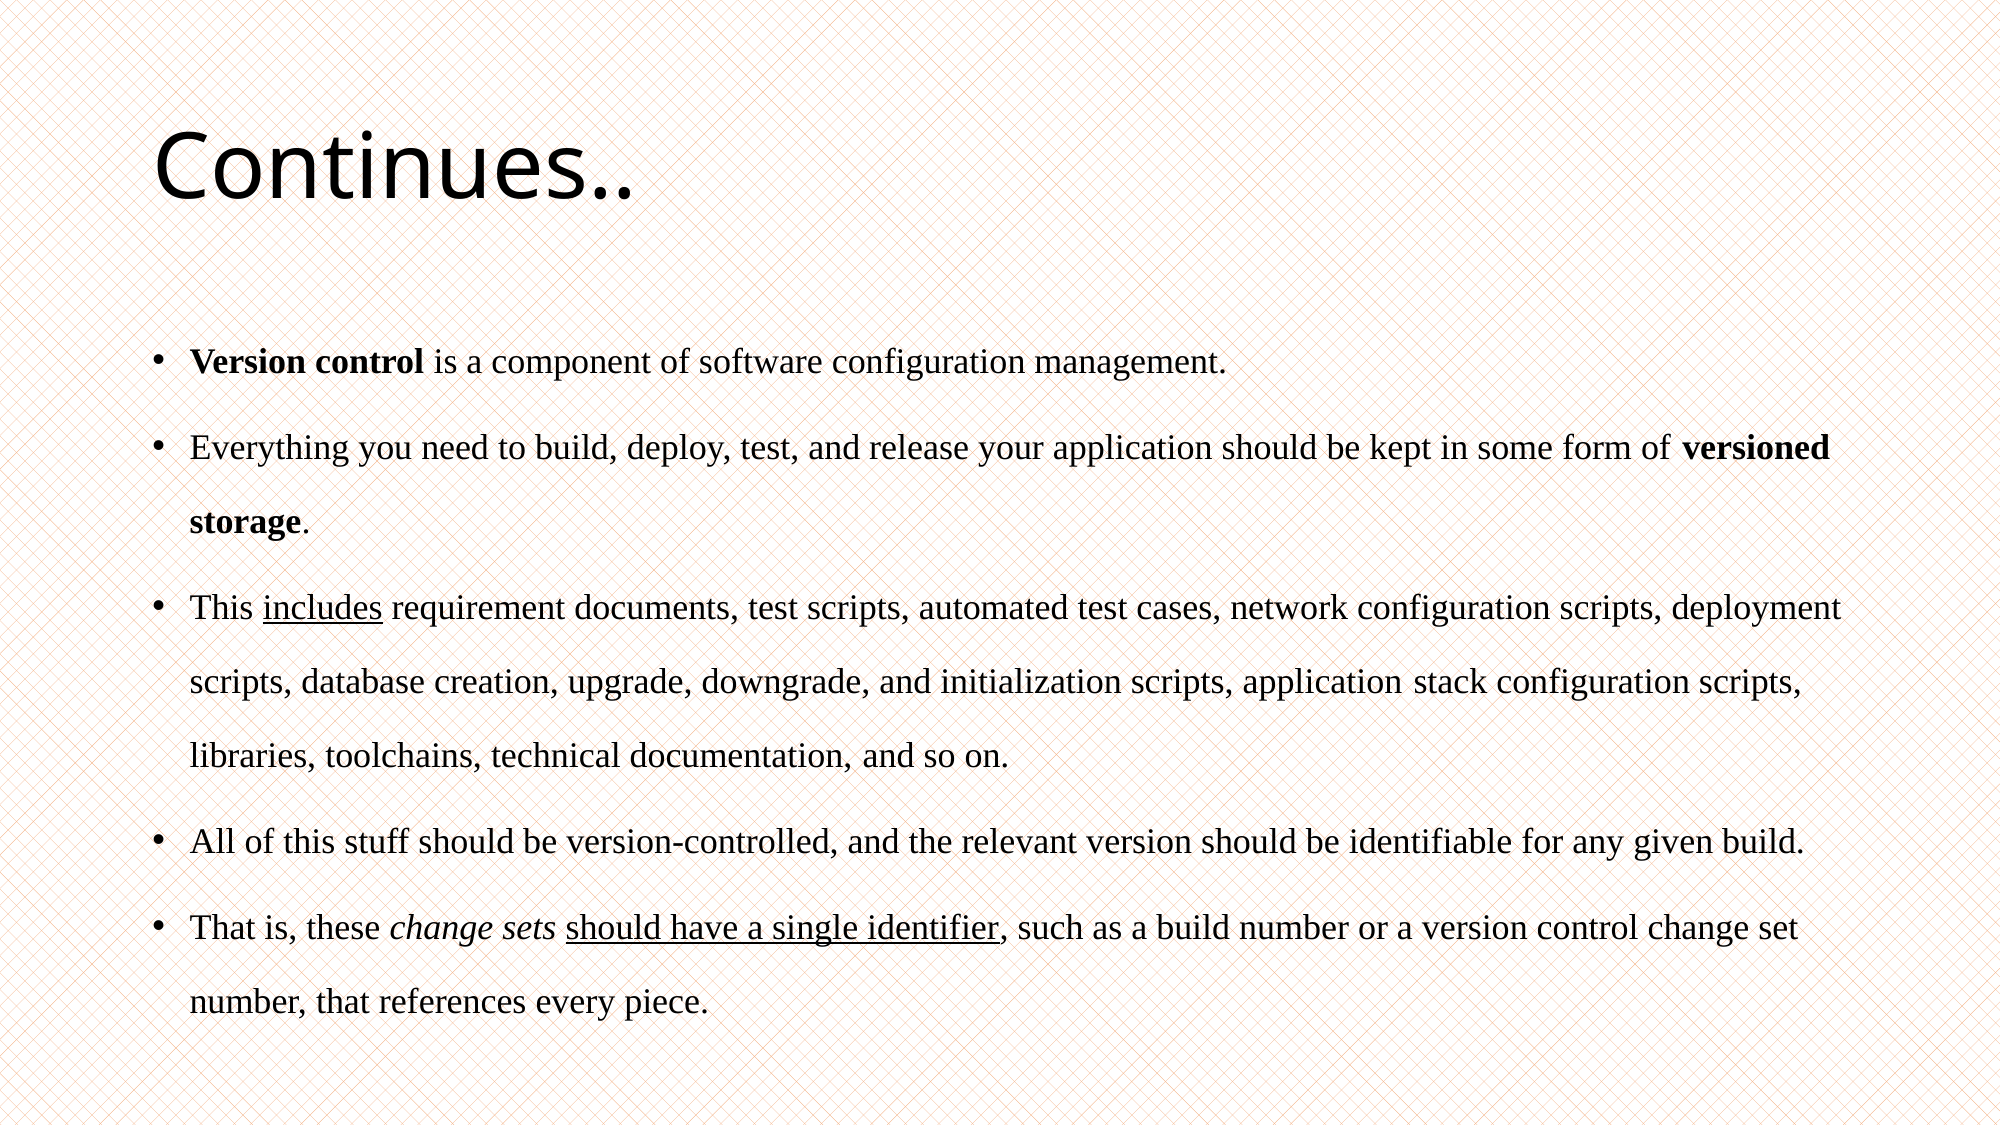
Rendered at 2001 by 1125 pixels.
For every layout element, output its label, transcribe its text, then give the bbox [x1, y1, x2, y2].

list Version control is a component of software configuration management. Everything you need to build, deploy, test, and release your application should be kept in some form of versioned storage. This includes requirement documents, test scripts, automated test cases, network configuration scripts, deployment scripts, database creation, upgrade, downgrade, and initialization scripts, application stack configuration scripts, libraries, toolchains, technical documentation, and so on. All of this stuff should be version-controlled, and the relevant version should be identifiable for any given build. That is, these change sets should have a single identifier, such as a build number or a version control change set number, that references every piece. [137, 299, 1863, 1066]
title Continues.. [137, 59, 1863, 278]
